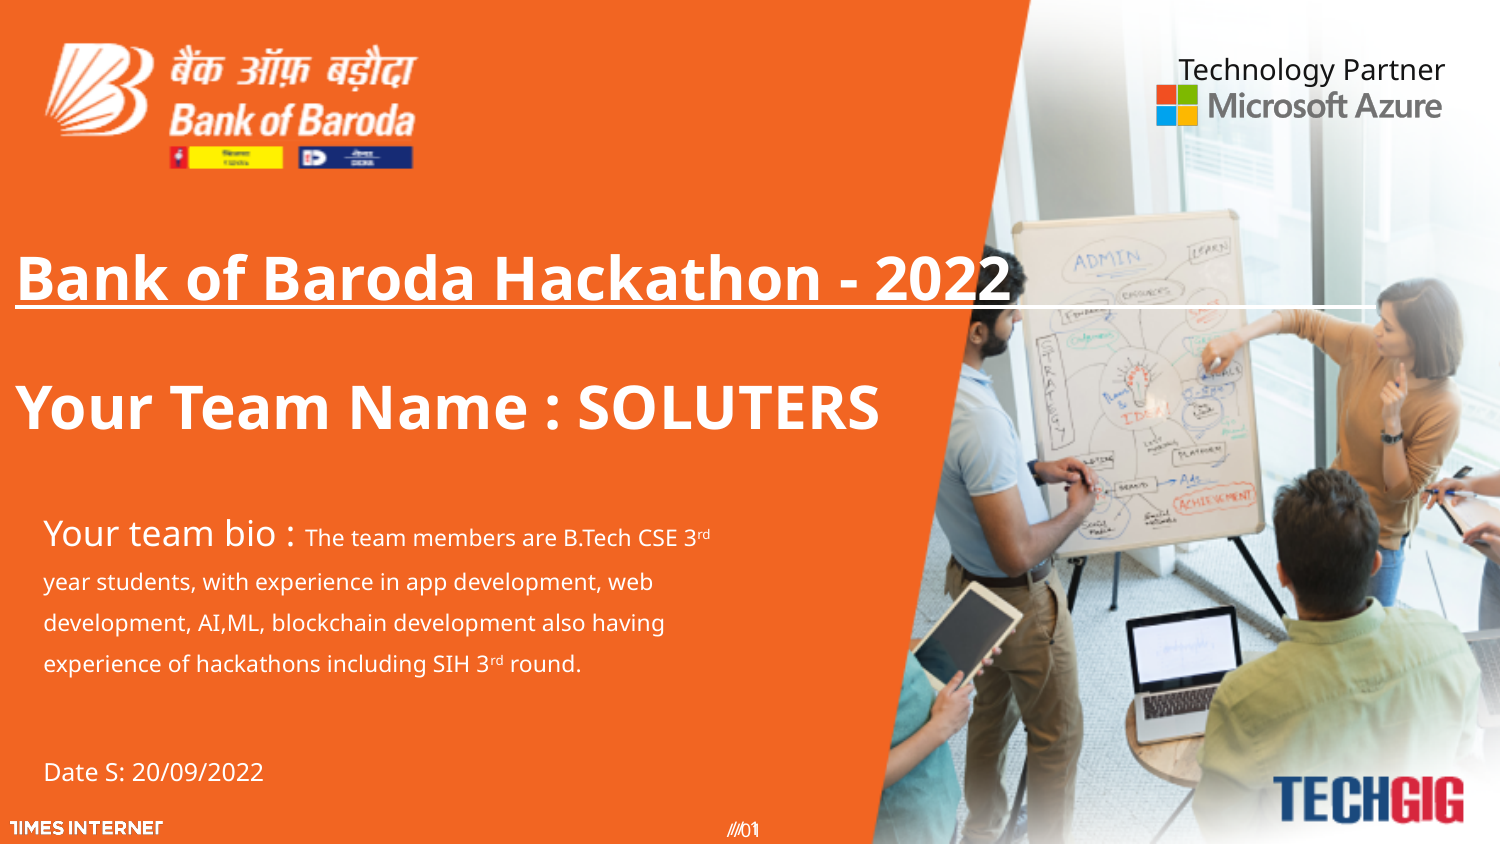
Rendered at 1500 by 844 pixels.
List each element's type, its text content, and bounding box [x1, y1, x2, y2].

text_box Your team bio : The team members are B.Tech CSE 3rd year students, with experience in app development, web development, AI,ML, blockchain development also having experience of hackathons including SIH 3rd round. Date S: 20/09/2022 [28, 474, 777, 682]
picture [0, 0, 1500, 225]
text_box Technology Partner [1116, 19, 1500, 102]
text_box Your Team Name : SOLUTERS [0, 354, 1016, 457]
picture [0, 320, 1500, 844]
title Bank of Baroda Hackathon - 2022 [0, 225, 1500, 320]
